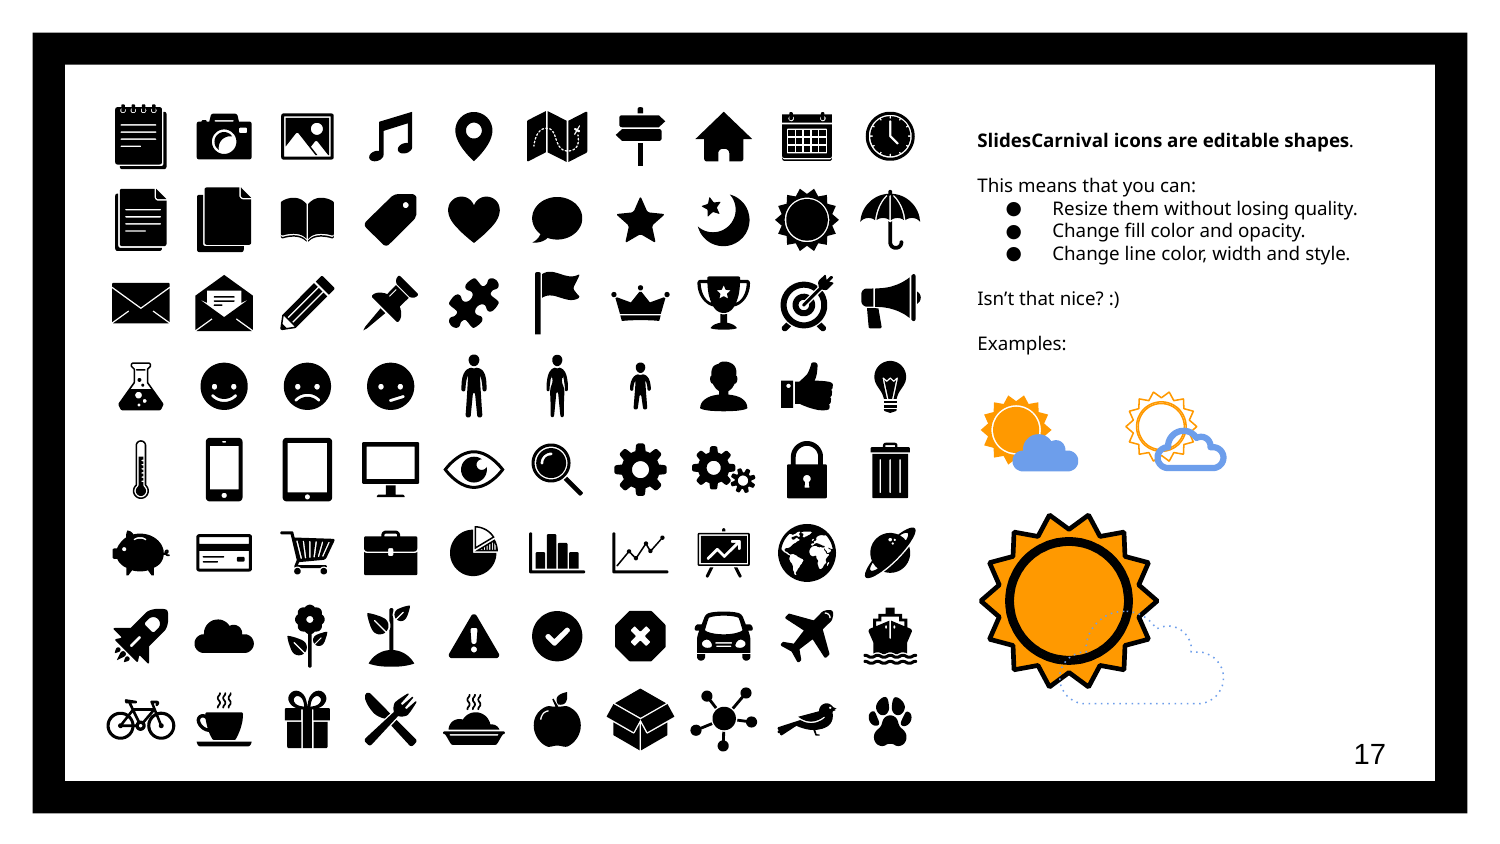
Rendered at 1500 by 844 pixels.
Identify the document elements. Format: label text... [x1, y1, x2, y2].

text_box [196, 187, 252, 253]
text_box [532, 611, 583, 662]
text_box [611, 284, 670, 322]
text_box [280, 531, 335, 575]
text_box [448, 196, 500, 243]
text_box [196, 533, 253, 572]
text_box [781, 111, 833, 162]
text_box [106, 699, 176, 740]
text_box [787, 441, 827, 499]
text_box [534, 271, 580, 335]
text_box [615, 106, 666, 167]
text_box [280, 197, 335, 243]
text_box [111, 282, 170, 324]
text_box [449, 525, 499, 577]
text_box [283, 362, 332, 410]
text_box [533, 691, 582, 747]
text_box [280, 113, 334, 160]
text_box [448, 614, 500, 659]
text_box [205, 437, 243, 502]
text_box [861, 273, 921, 329]
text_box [980, 514, 1158, 688]
text_box [364, 194, 417, 246]
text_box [874, 360, 907, 414]
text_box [363, 530, 418, 576]
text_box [780, 274, 834, 332]
text_box [780, 610, 834, 663]
text_box [532, 197, 583, 243]
text_box [614, 443, 667, 496]
text_box [1200, 436, 1224, 468]
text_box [868, 696, 912, 747]
text_box [455, 112, 493, 162]
text_box SlidesCarnival icons are editable shapes. This means that you can: Resize them without losing quality. Change fill color and opacity. Change line color, width and style. Isn’t that nice? :) Examples: [962, 113, 1388, 364]
text_box [449, 278, 499, 328]
text_box [1053, 440, 1079, 472]
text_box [697, 276, 751, 330]
text_box [700, 361, 748, 412]
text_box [528, 532, 586, 574]
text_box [114, 188, 167, 252]
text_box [195, 274, 254, 332]
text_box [114, 103, 167, 170]
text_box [361, 441, 420, 498]
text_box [546, 354, 569, 418]
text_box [863, 607, 918, 665]
text_box [778, 523, 837, 582]
text_box [112, 530, 170, 576]
text_box [617, 197, 664, 243]
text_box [860, 189, 921, 250]
text_box [194, 619, 254, 653]
text_box [367, 362, 415, 410]
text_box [364, 692, 417, 747]
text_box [865, 111, 915, 161]
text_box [442, 693, 506, 746]
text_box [461, 354, 487, 418]
text_box [200, 362, 248, 410]
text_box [774, 188, 840, 252]
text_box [697, 194, 750, 247]
text_box [615, 610, 666, 662]
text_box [612, 532, 669, 574]
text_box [443, 450, 505, 490]
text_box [526, 110, 588, 163]
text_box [287, 604, 328, 668]
text_box [777, 703, 837, 736]
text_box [118, 362, 164, 411]
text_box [531, 443, 583, 496]
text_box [1125, 391, 1198, 462]
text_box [280, 275, 335, 331]
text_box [284, 690, 331, 749]
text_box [697, 527, 750, 578]
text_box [196, 692, 252, 747]
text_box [366, 605, 415, 667]
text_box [196, 113, 252, 160]
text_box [691, 445, 756, 494]
slide_number 17 [1338, 720, 1429, 786]
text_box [690, 687, 758, 752]
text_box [870, 442, 911, 499]
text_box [363, 275, 419, 331]
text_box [132, 439, 150, 500]
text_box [606, 688, 675, 751]
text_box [113, 608, 169, 664]
text_box [1065, 626, 1224, 704]
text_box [864, 527, 916, 579]
text_box [695, 111, 753, 162]
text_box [780, 362, 834, 411]
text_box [629, 362, 651, 410]
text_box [980, 395, 1052, 465]
text_box [282, 437, 333, 502]
text_box [369, 111, 413, 162]
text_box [694, 611, 753, 661]
